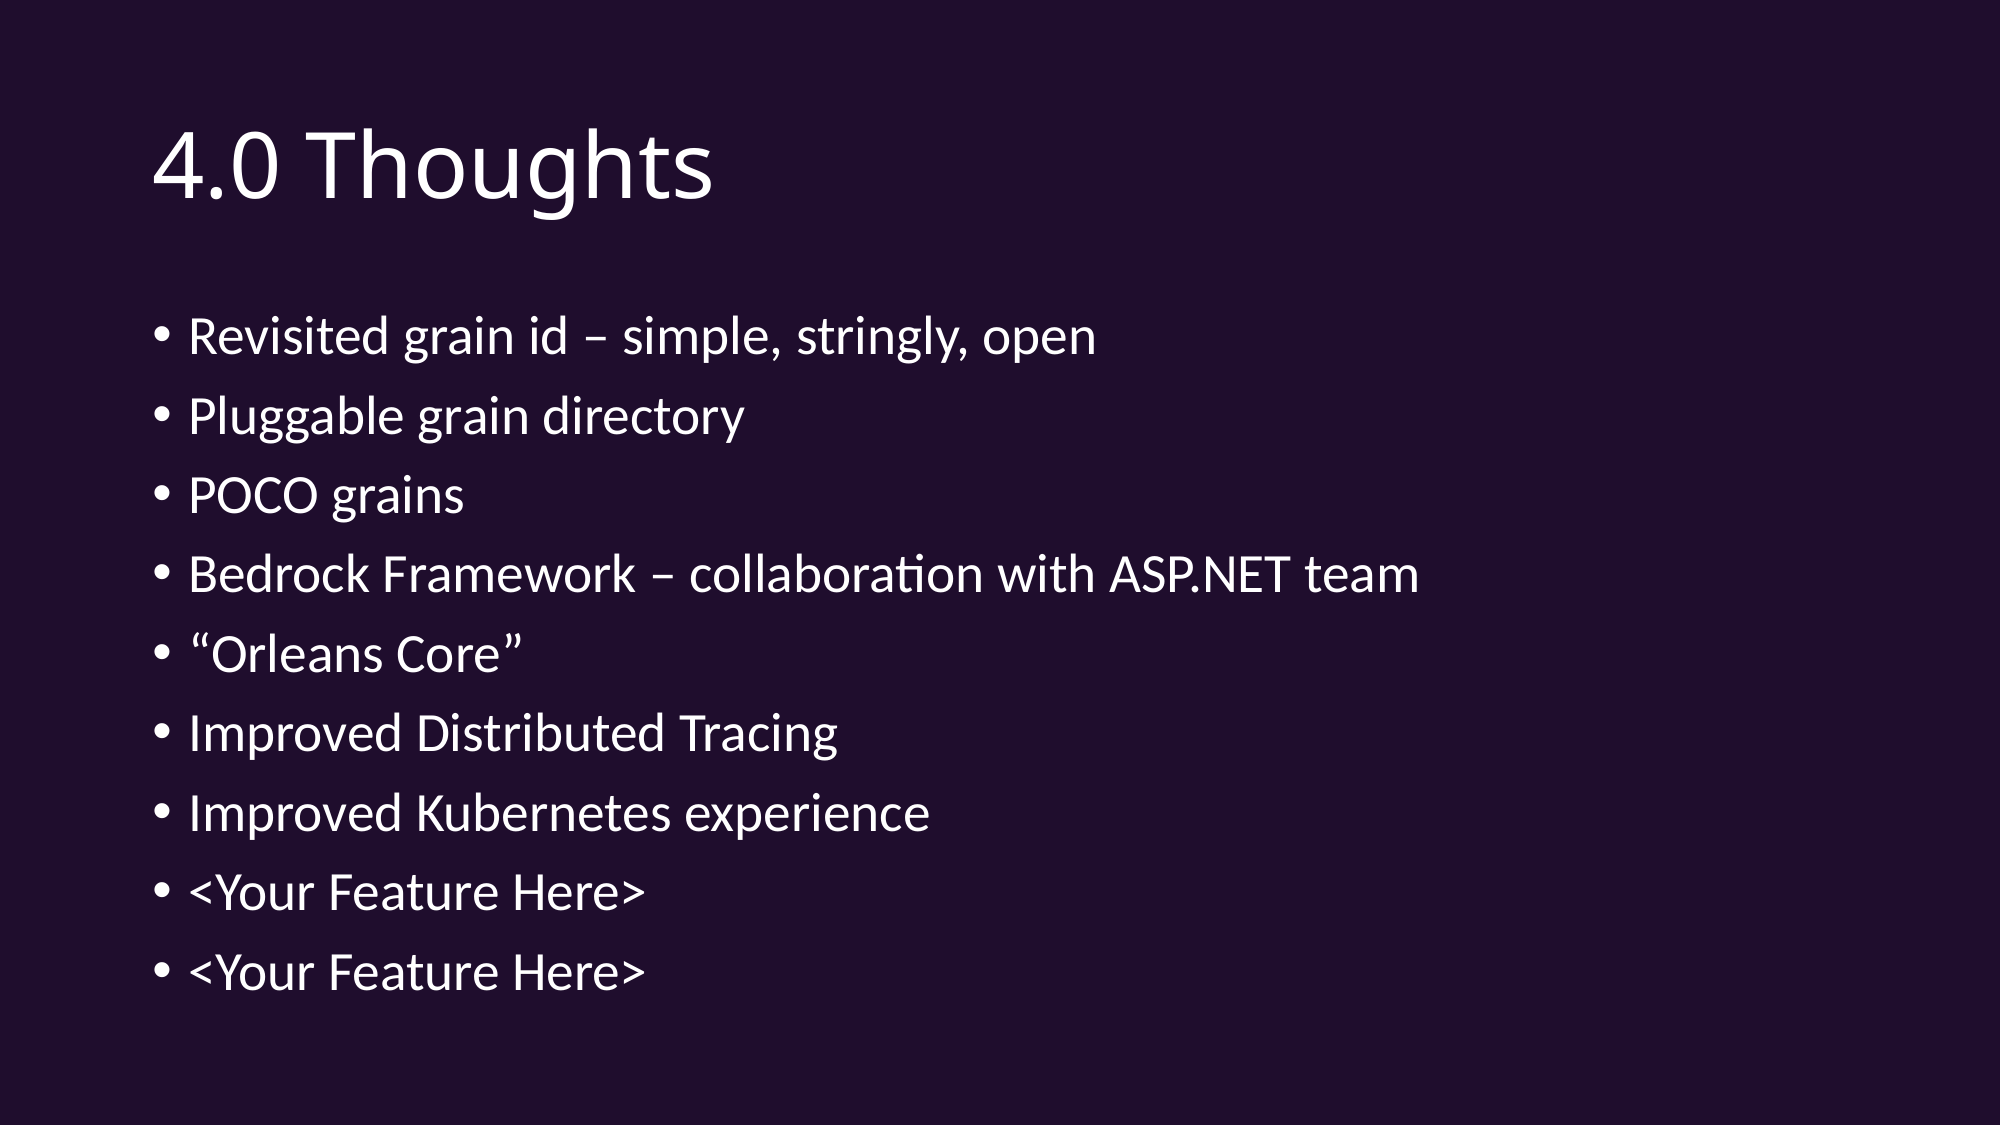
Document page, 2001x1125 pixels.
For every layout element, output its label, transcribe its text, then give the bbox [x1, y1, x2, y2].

title 4.0 Thoughts [137, 59, 1863, 278]
list Revisited grain id – simple, stringly, open Pluggable grain directory POCO grains Bedrock Framework – collaboration with ASP.NET team “Orleans Core” Improved Distributed Tracing Improved Kubernetes experience <Your Feature Here> <Your Feature Here> [137, 299, 1863, 1014]
